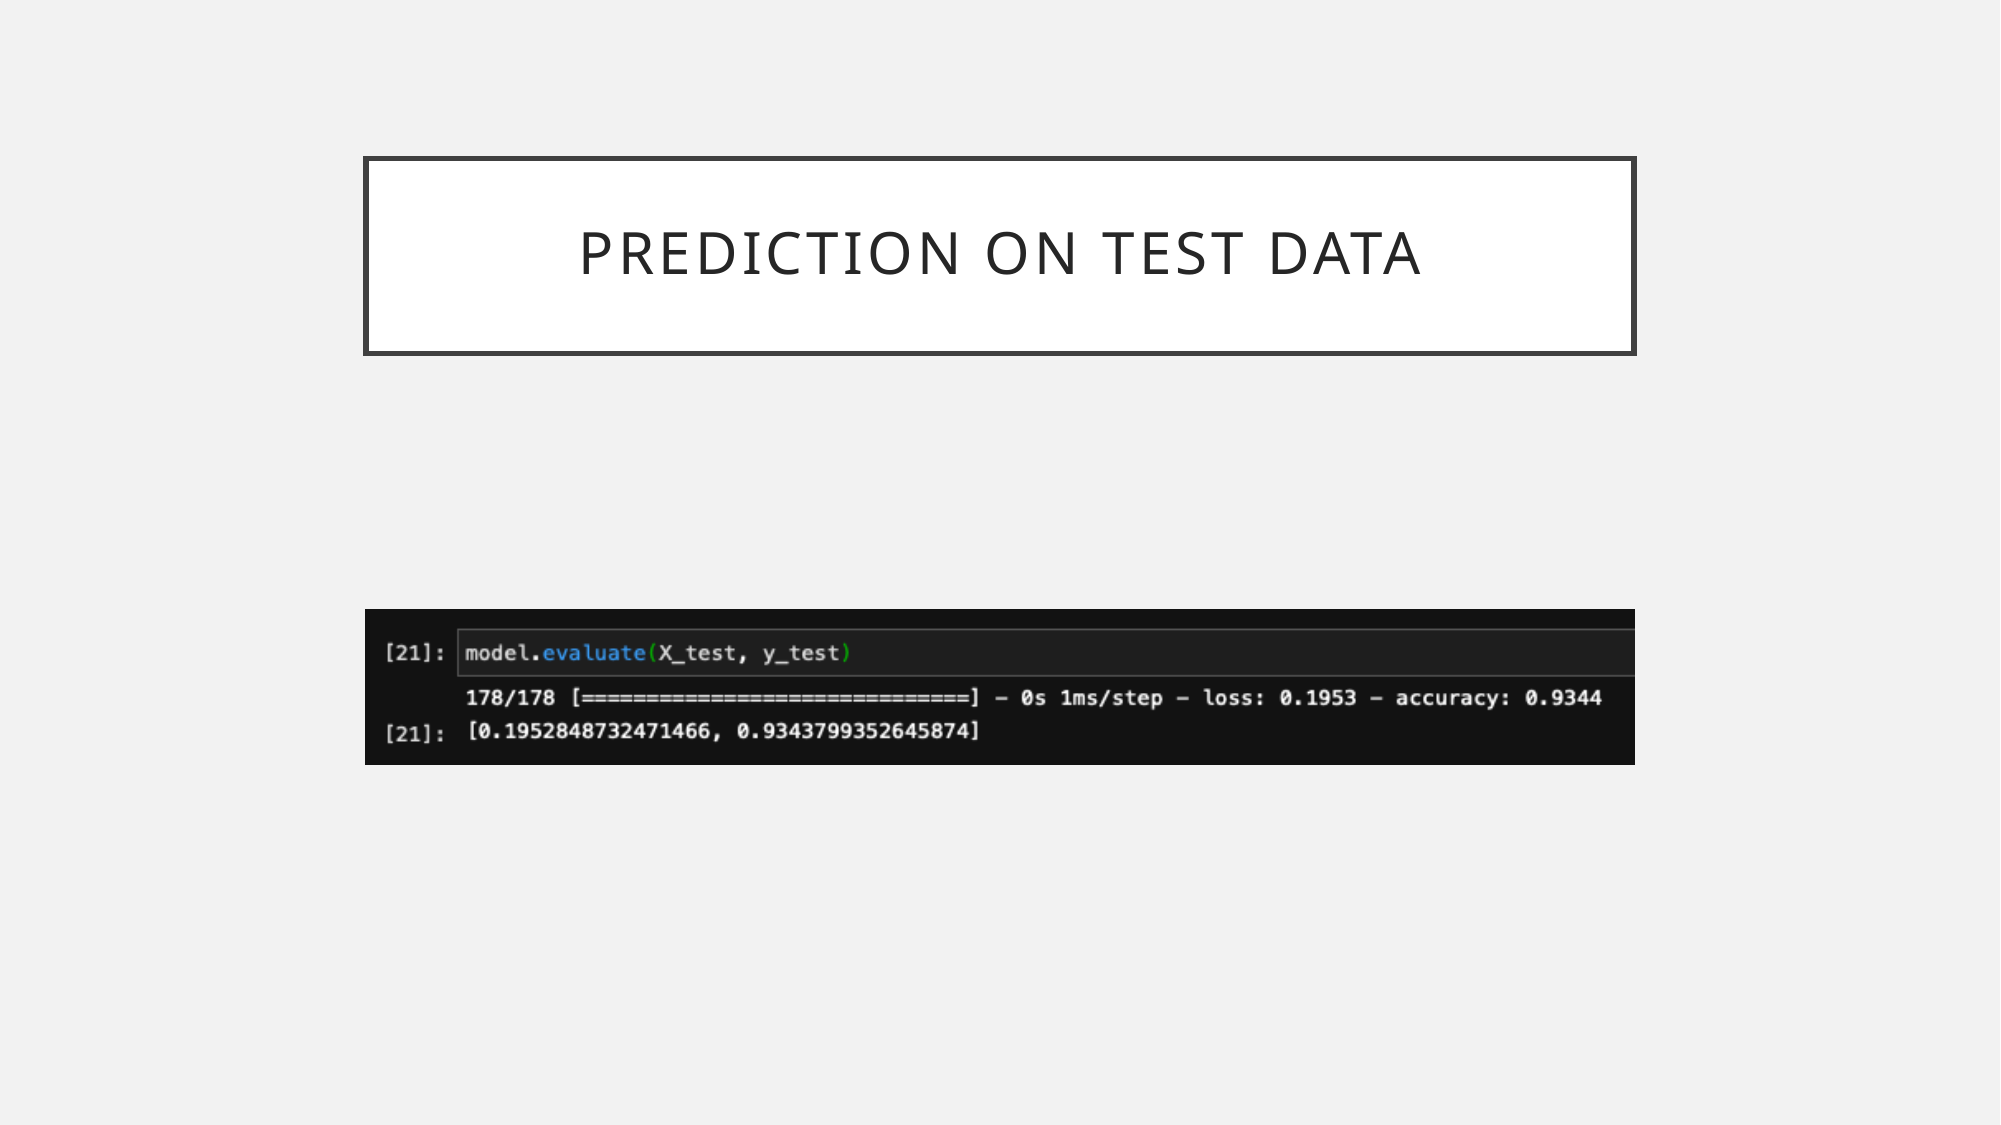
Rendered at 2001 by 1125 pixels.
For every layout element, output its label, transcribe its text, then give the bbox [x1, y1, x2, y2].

title Prediction on test data [363, 156, 1637, 356]
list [365, 609, 1635, 765]
